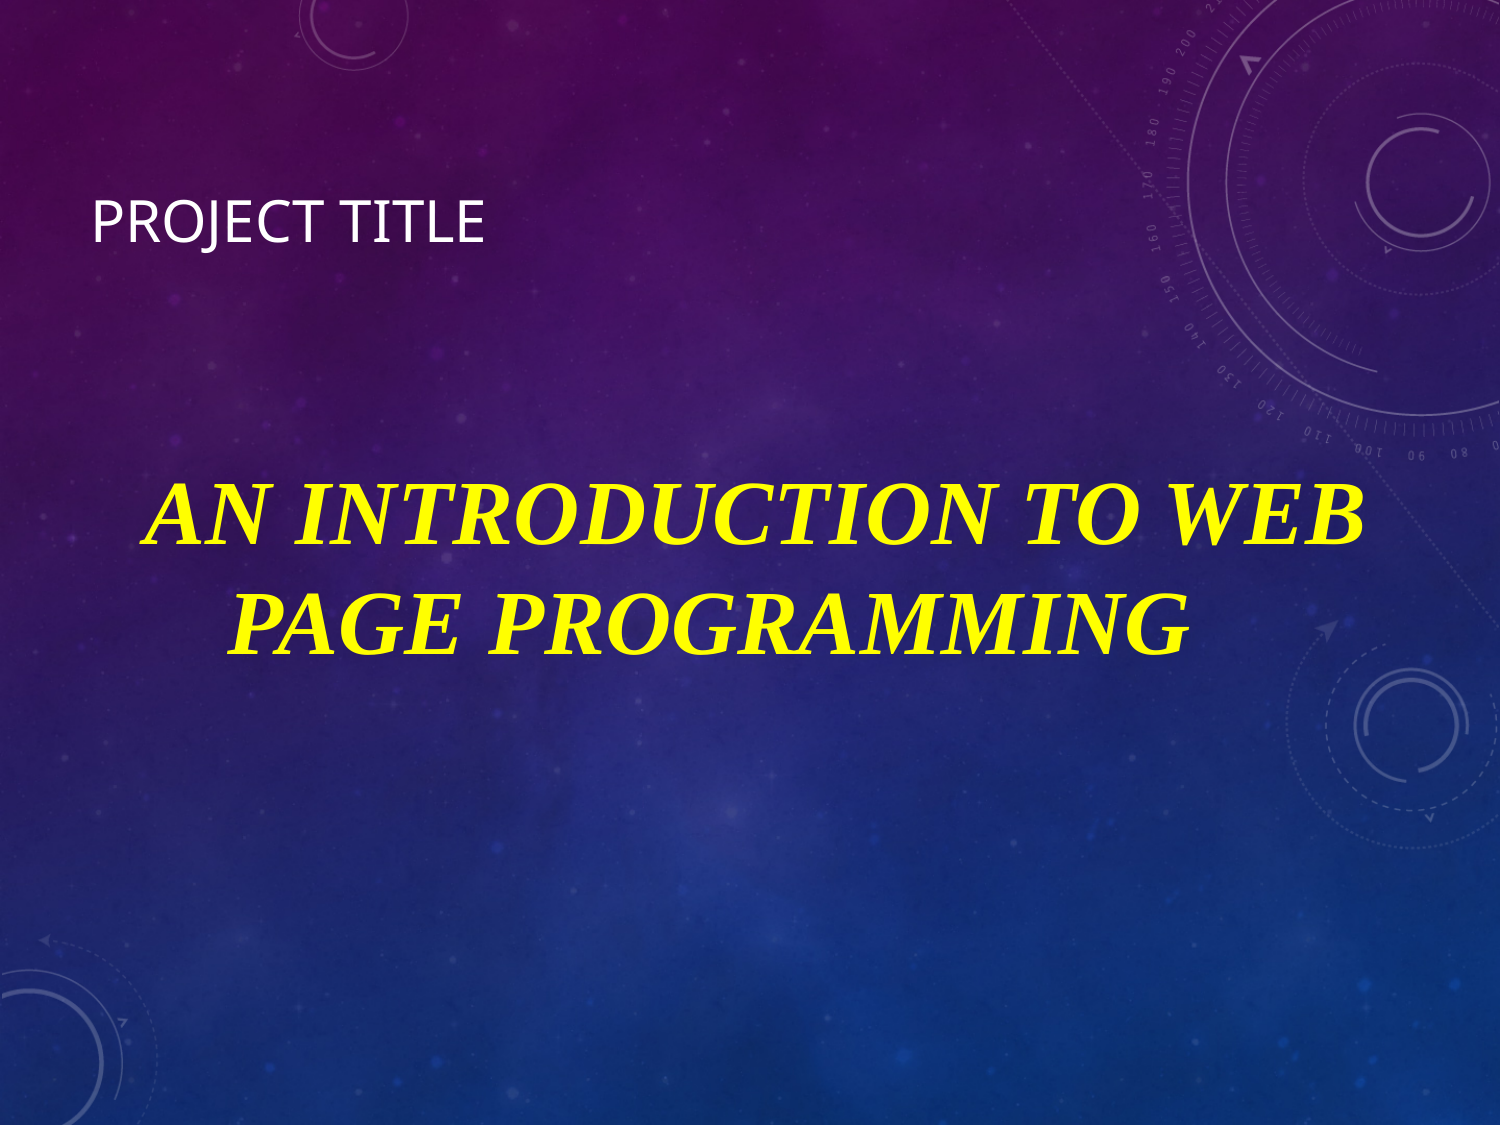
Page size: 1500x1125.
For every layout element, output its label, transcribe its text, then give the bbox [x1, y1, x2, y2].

list AN INTRODUCTION TO WEB PAGE PROGRAMMING [75, 425, 1438, 700]
picture [0, 0, 1500, 1125]
title PROJECT TITLE [75, 99, 1350, 339]
